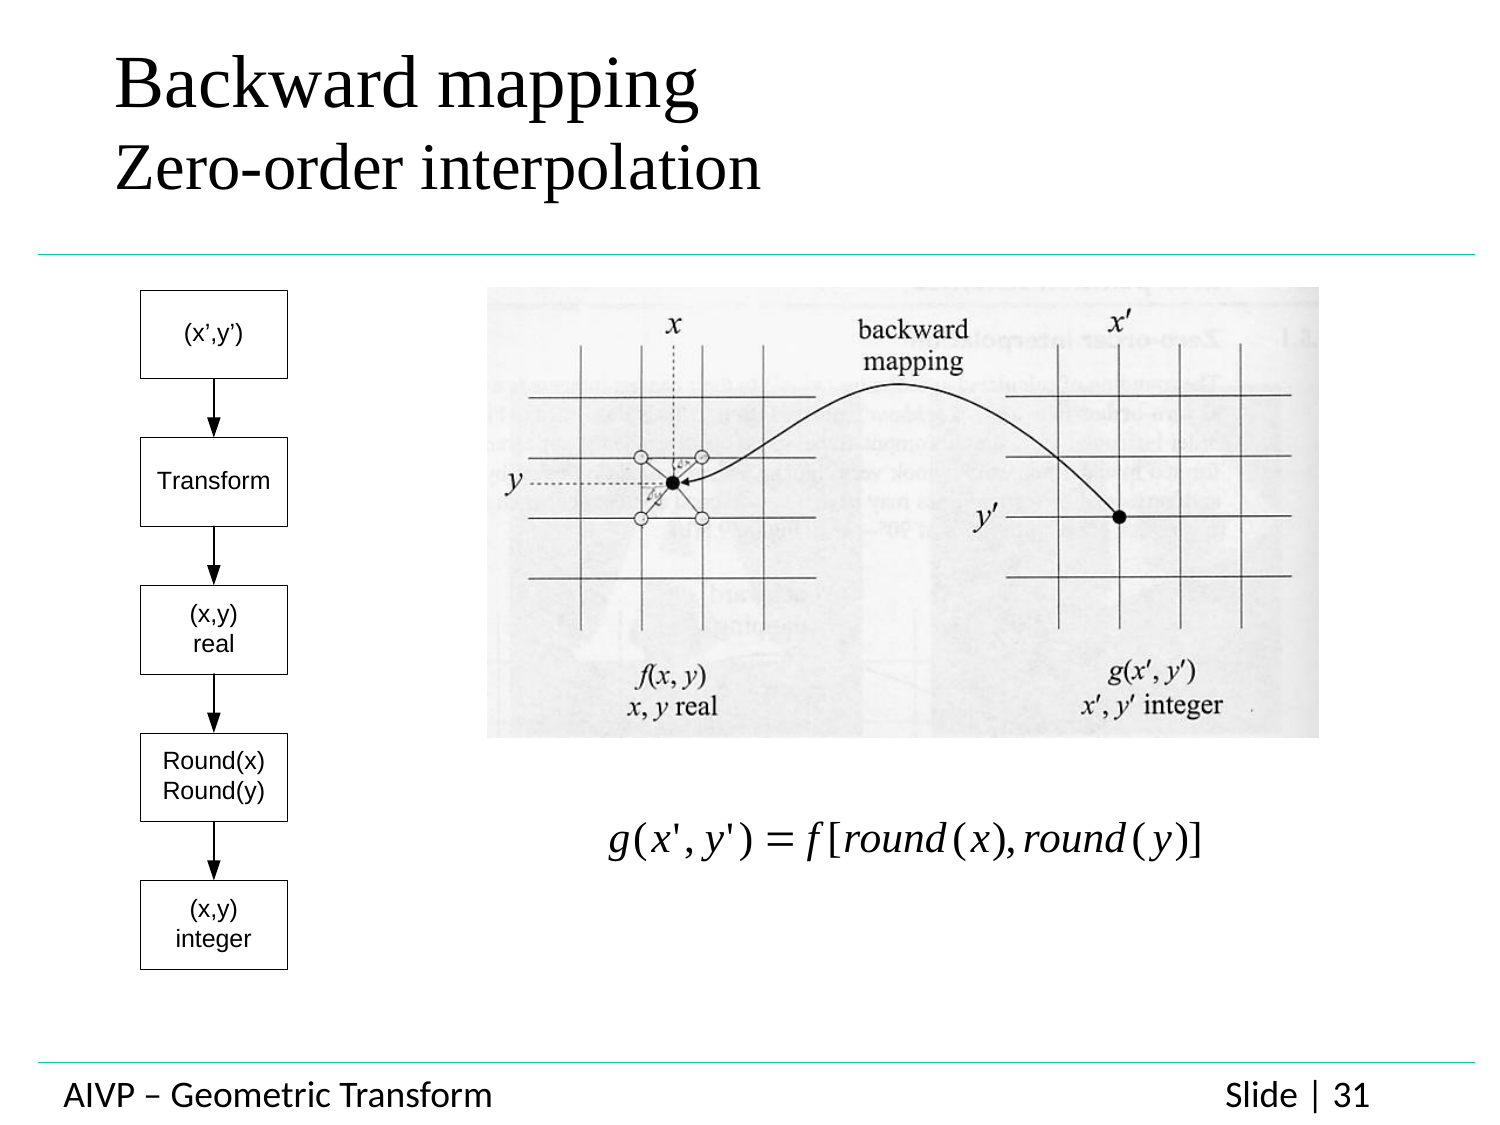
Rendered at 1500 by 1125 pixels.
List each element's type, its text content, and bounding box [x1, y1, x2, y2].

picture [487, 287, 1319, 738]
picture [137, 287, 291, 972]
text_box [599, 812, 1209, 871]
list Backward mapping Zero-order interpolation [99, 24, 1450, 255]
